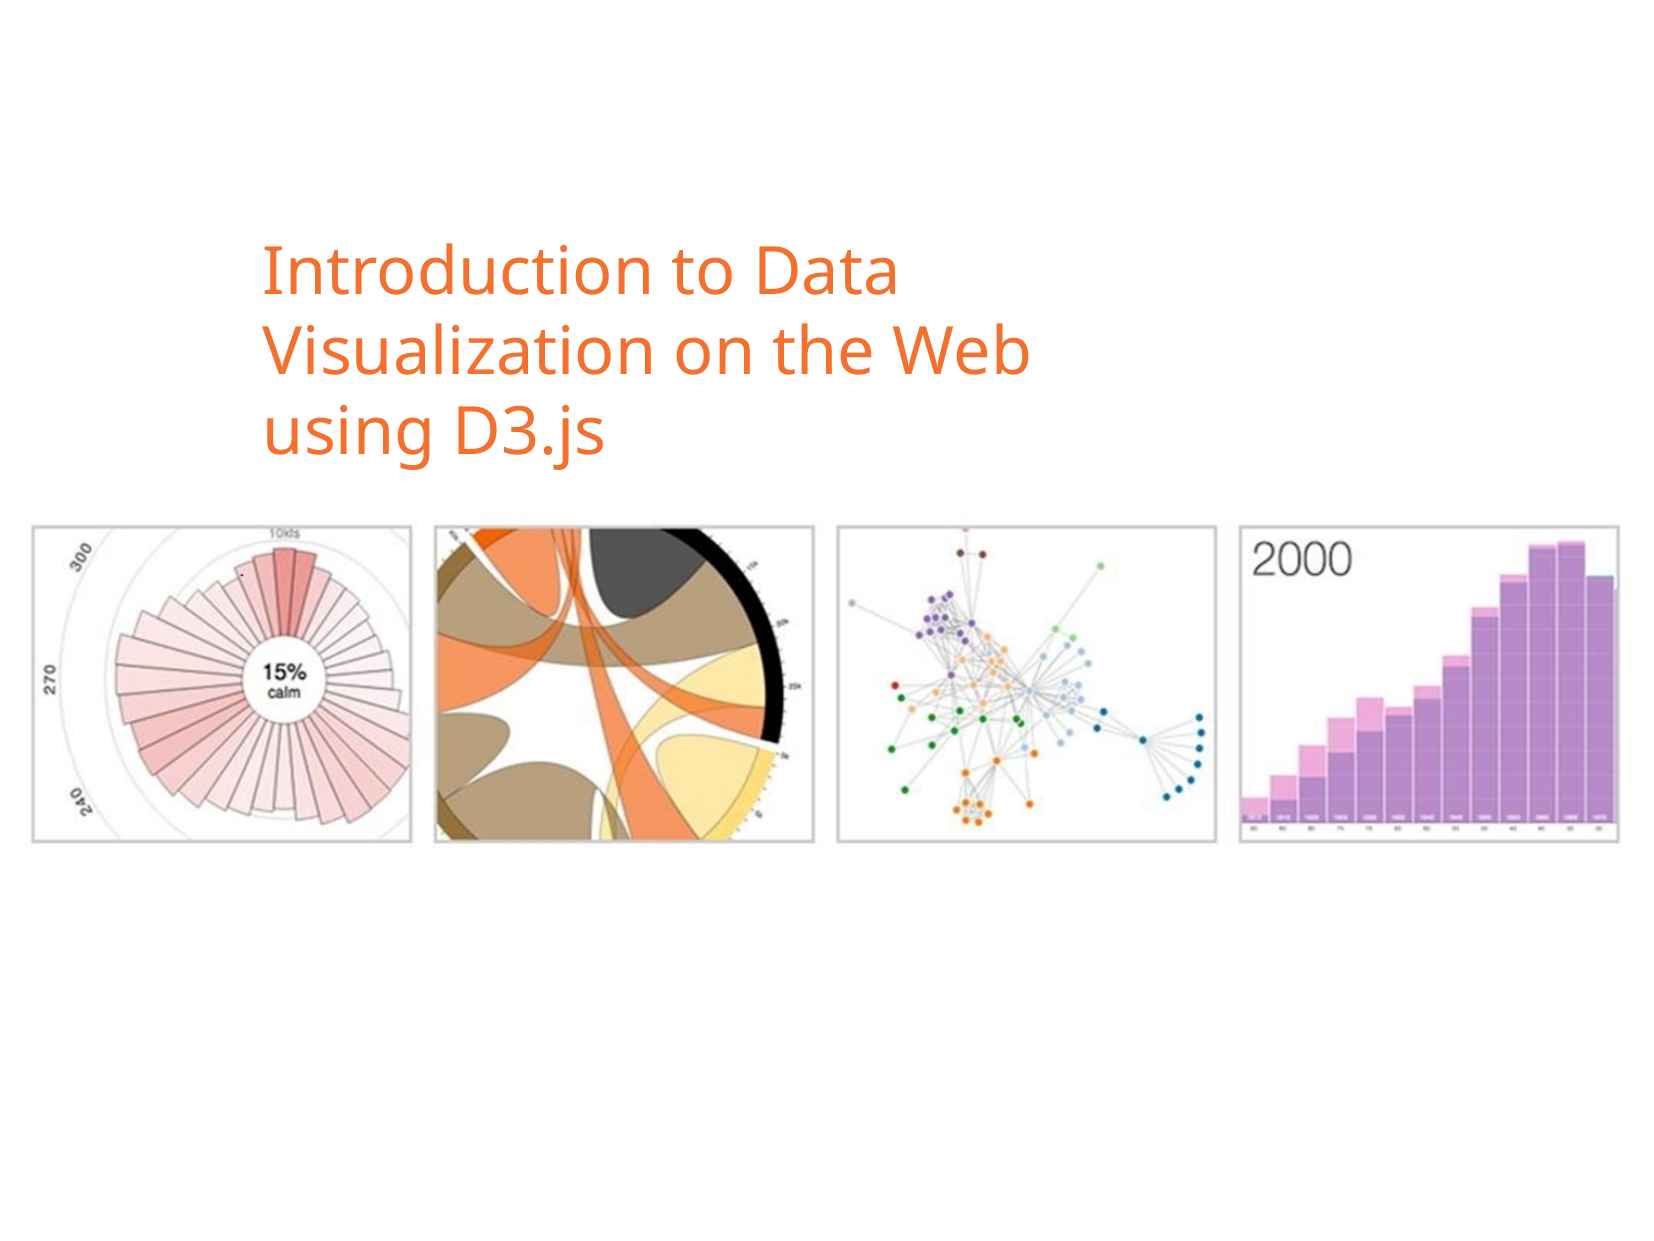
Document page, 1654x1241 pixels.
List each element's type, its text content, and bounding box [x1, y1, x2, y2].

picture [13, 512, 1640, 855]
text_box Introduction to Data Visualization on the Web using D3.js [248, 220, 1185, 502]
